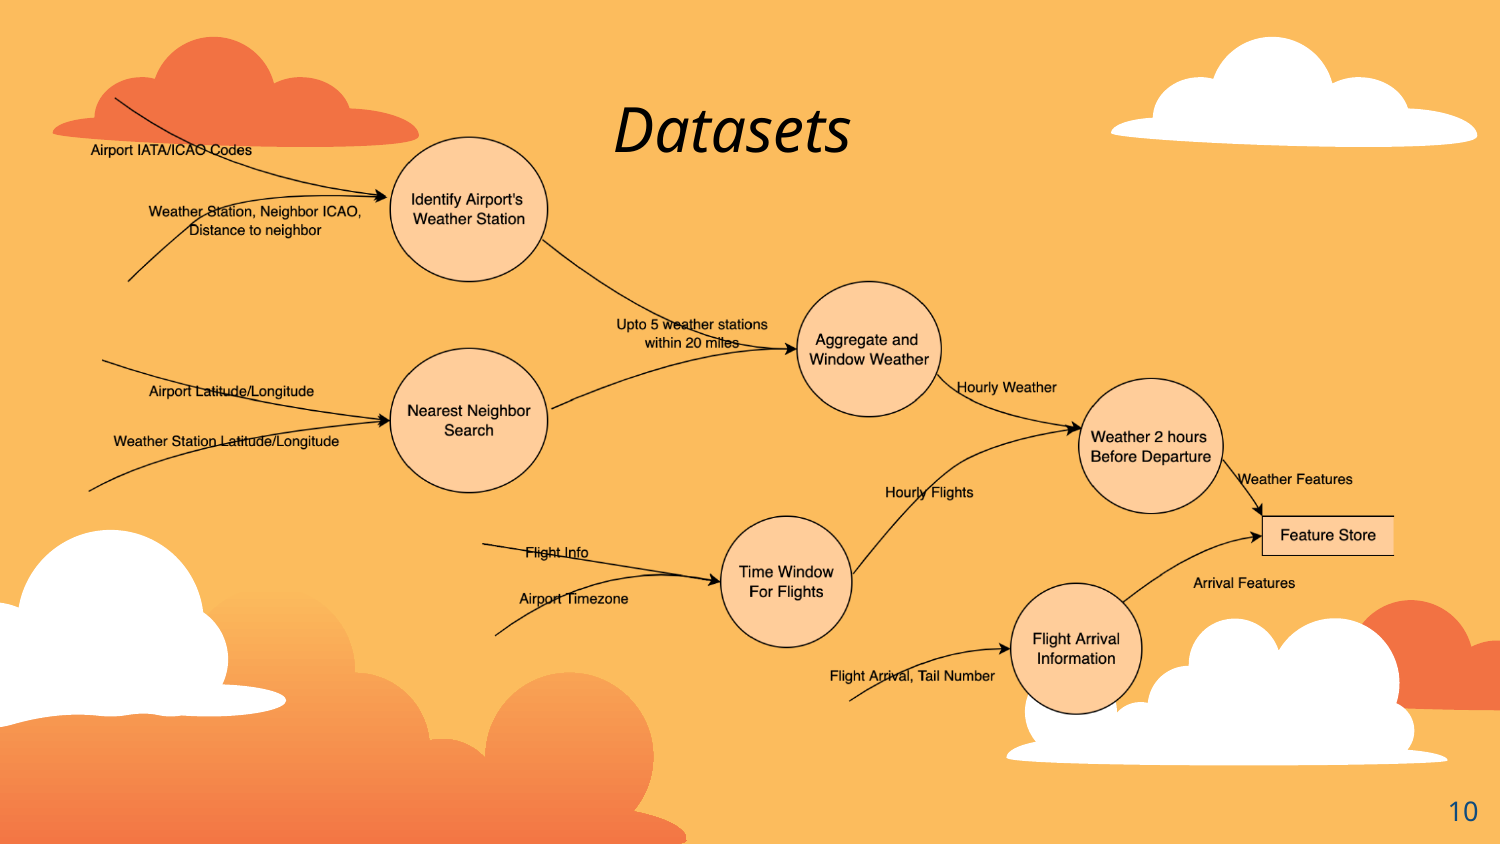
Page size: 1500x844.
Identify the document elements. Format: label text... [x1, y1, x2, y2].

picture [65, 48, 1434, 752]
slide_number ‹#› [1403, 779, 1494, 844]
